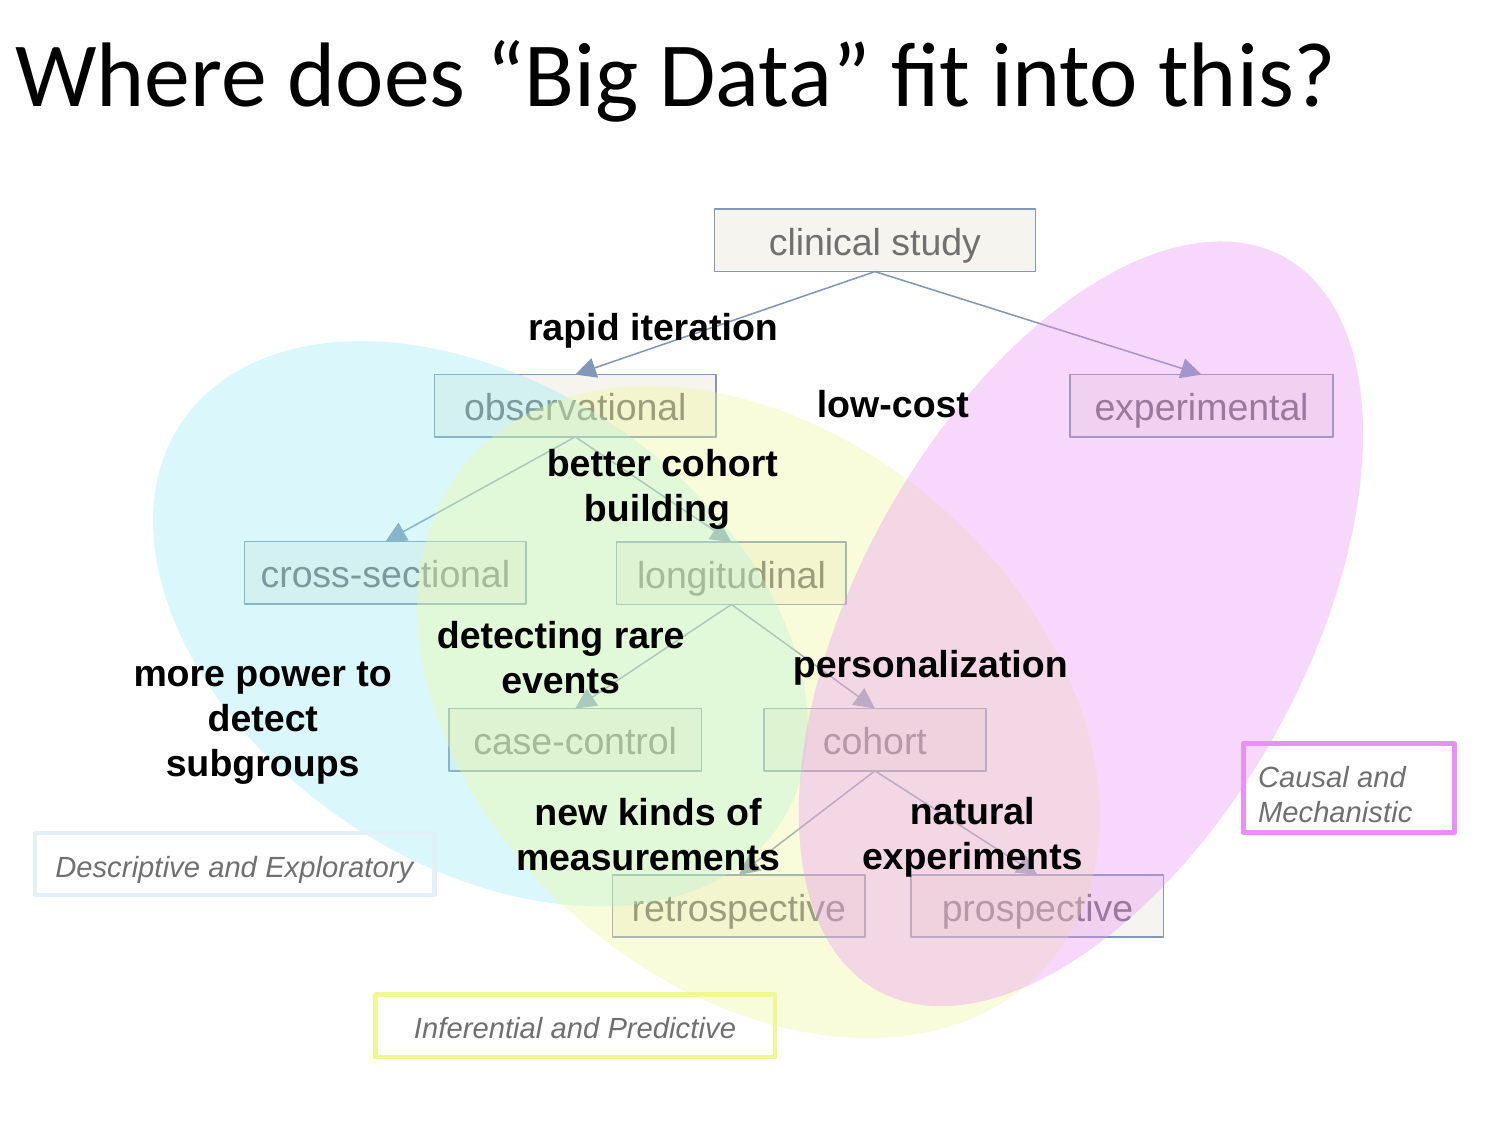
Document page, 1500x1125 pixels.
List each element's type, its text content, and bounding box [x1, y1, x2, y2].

text_box more power to detect subgroups [113, 634, 413, 796]
text_box low-cost [743, 383, 1043, 428]
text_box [574, 436, 732, 543]
text_box personalization [879, 625, 1094, 688]
text_box [18, 160, 1484, 1099]
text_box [874, 271, 1202, 375]
text_box detecting rare events [375, 596, 746, 712]
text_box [574, 271, 873, 375]
text_box better cohort building [512, 423, 813, 529]
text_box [385, 436, 573, 542]
text_box rapid iteration [503, 288, 569, 351]
text_box new kinds of measurements [462, 772, 834, 888]
text_box natural experiments [822, 772, 1123, 887]
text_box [876, 770, 1038, 876]
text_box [731, 604, 876, 709]
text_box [574, 604, 729, 709]
title Where does “Big Data” fit into this? [0, 0, 1425, 188]
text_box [738, 770, 876, 876]
